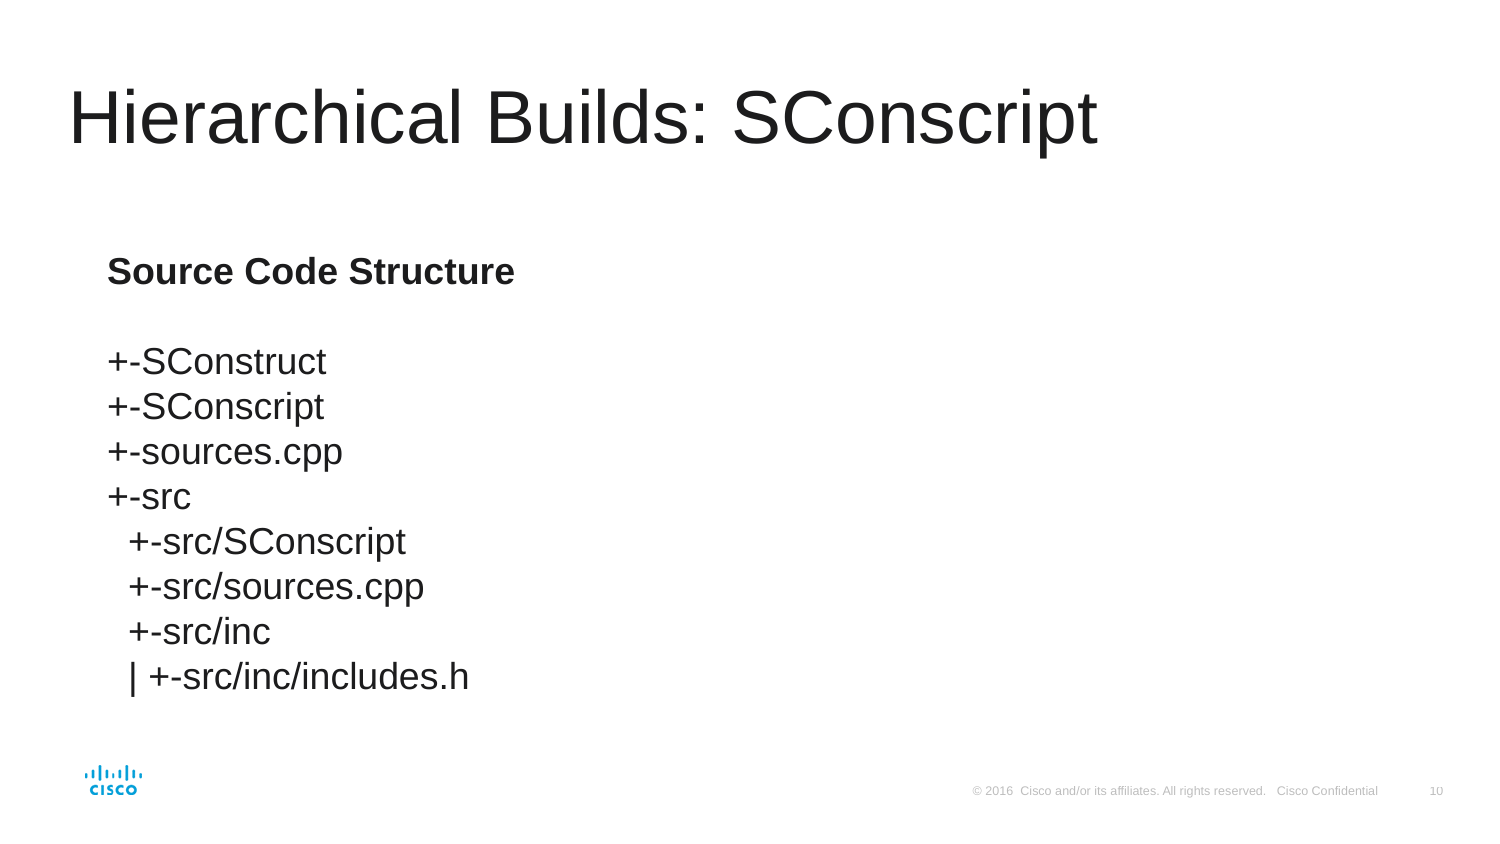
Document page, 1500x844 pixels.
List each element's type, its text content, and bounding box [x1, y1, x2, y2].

picture [78, 758, 148, 803]
text_box Source Code Structure +-SConstruct +-SConscript +-sources.cpp +-src +-src/SConscript +-src/sources.cpp +-src/inc | +-src/inc/includes.h [92, 239, 961, 750]
title Hierarchical Builds: SConscript [53, 61, 1423, 182]
